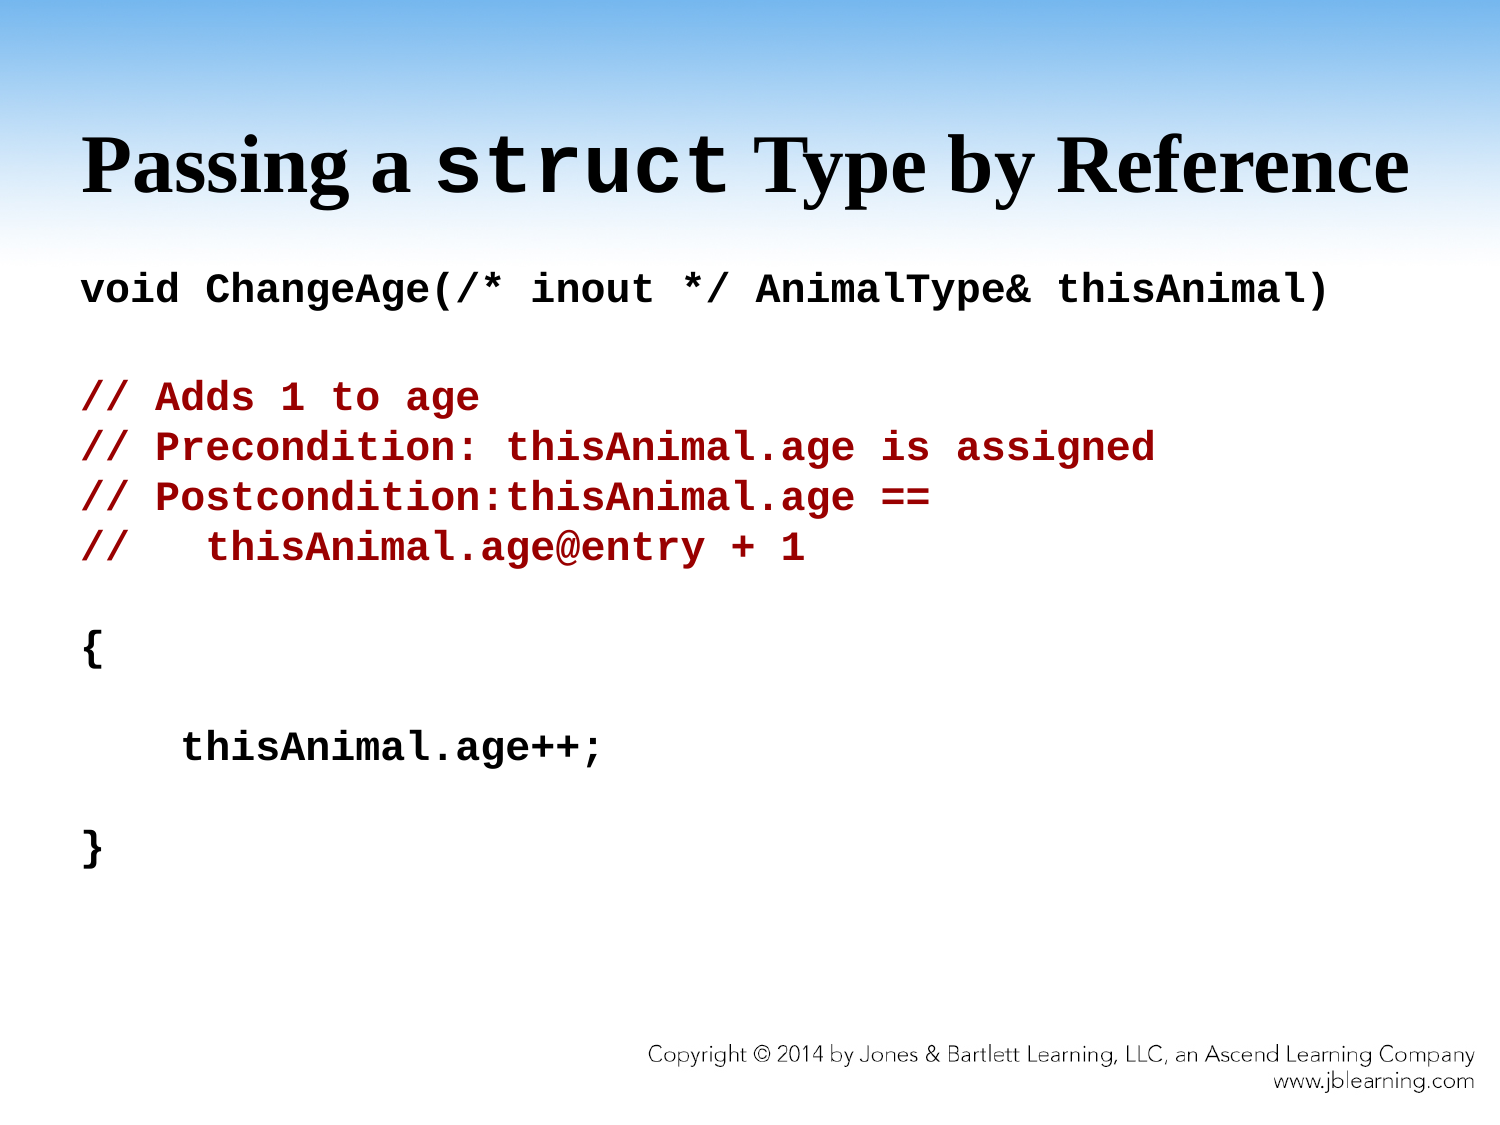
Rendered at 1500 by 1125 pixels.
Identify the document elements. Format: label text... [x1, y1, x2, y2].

list void ChangeAge(/* inout */ AnimalType& thisAnimal) // Adds 1 to age // Precondition: thisAnimal.age is assigned // Postcondition:thisAnimal.age == // thisAnimal.age@entry + 1 { thisAnimal.age++; } [65, 253, 1391, 1085]
title Passing a struct Type by Reference [28, 31, 1488, 219]
picture [0, 0, 1500, 1125]
